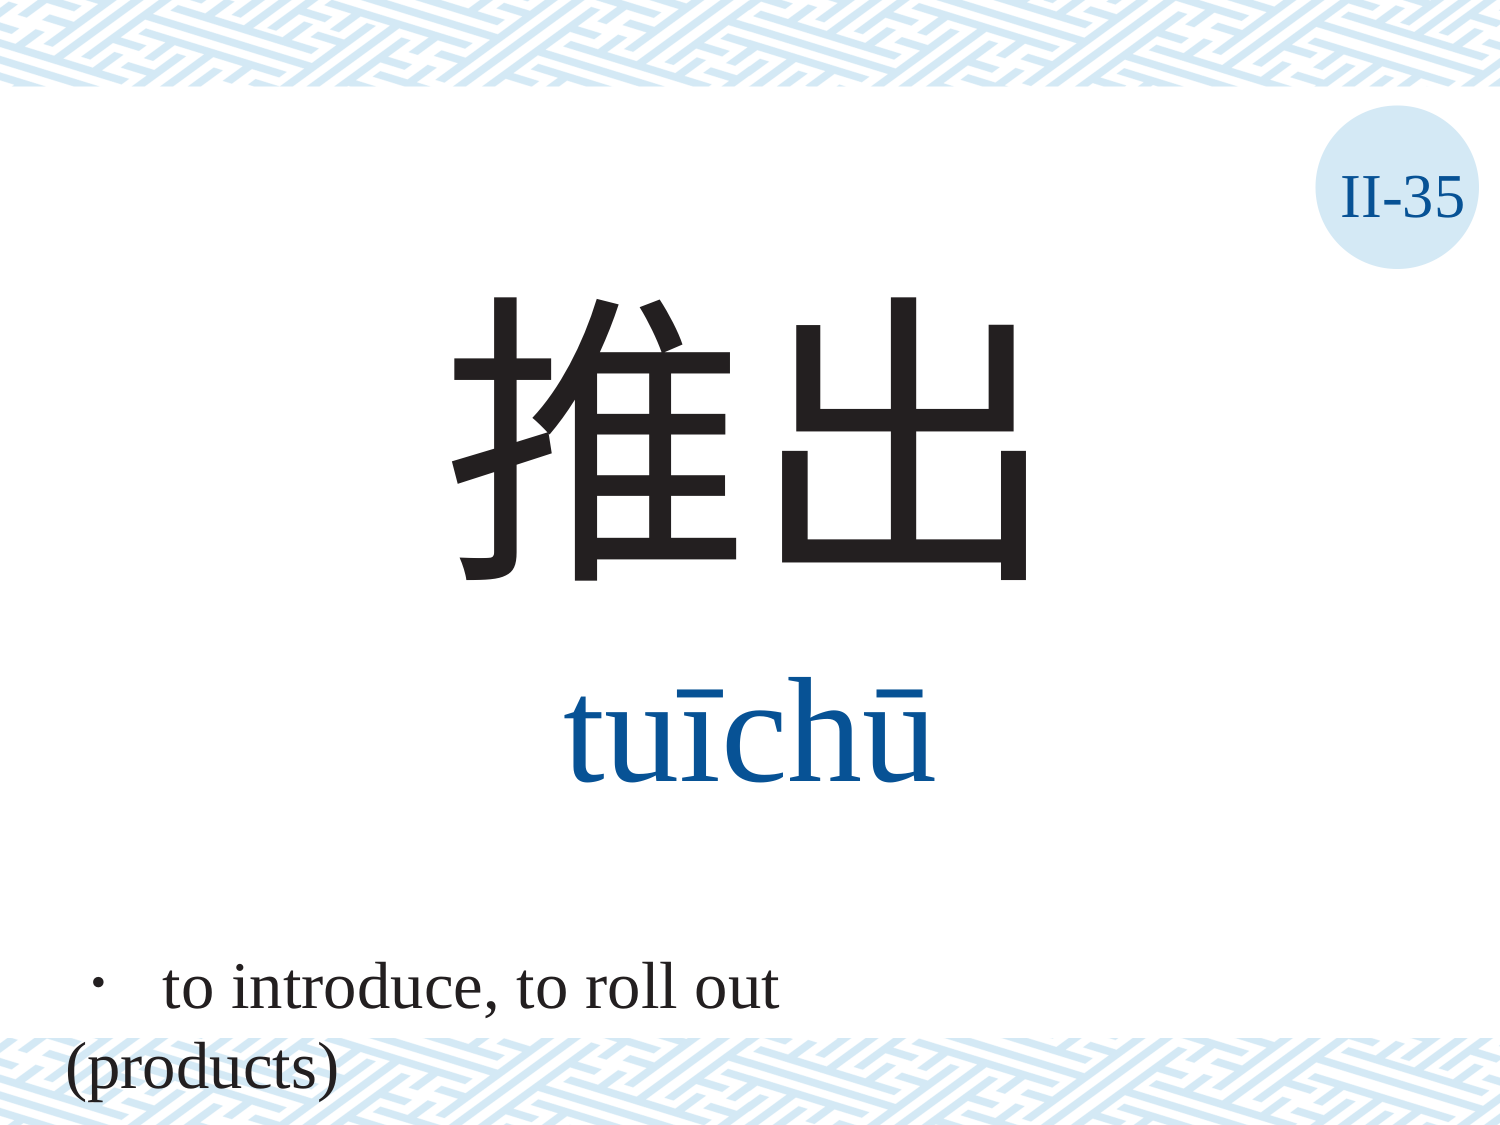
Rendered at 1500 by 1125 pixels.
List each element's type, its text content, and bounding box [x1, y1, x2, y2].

text_box II-35 推出 tuīchū [439, 154, 1467, 812]
text_box ． to introduce, to roll out (products) [62, 942, 1058, 1103]
picture [0, 0, 1500, 1125]
